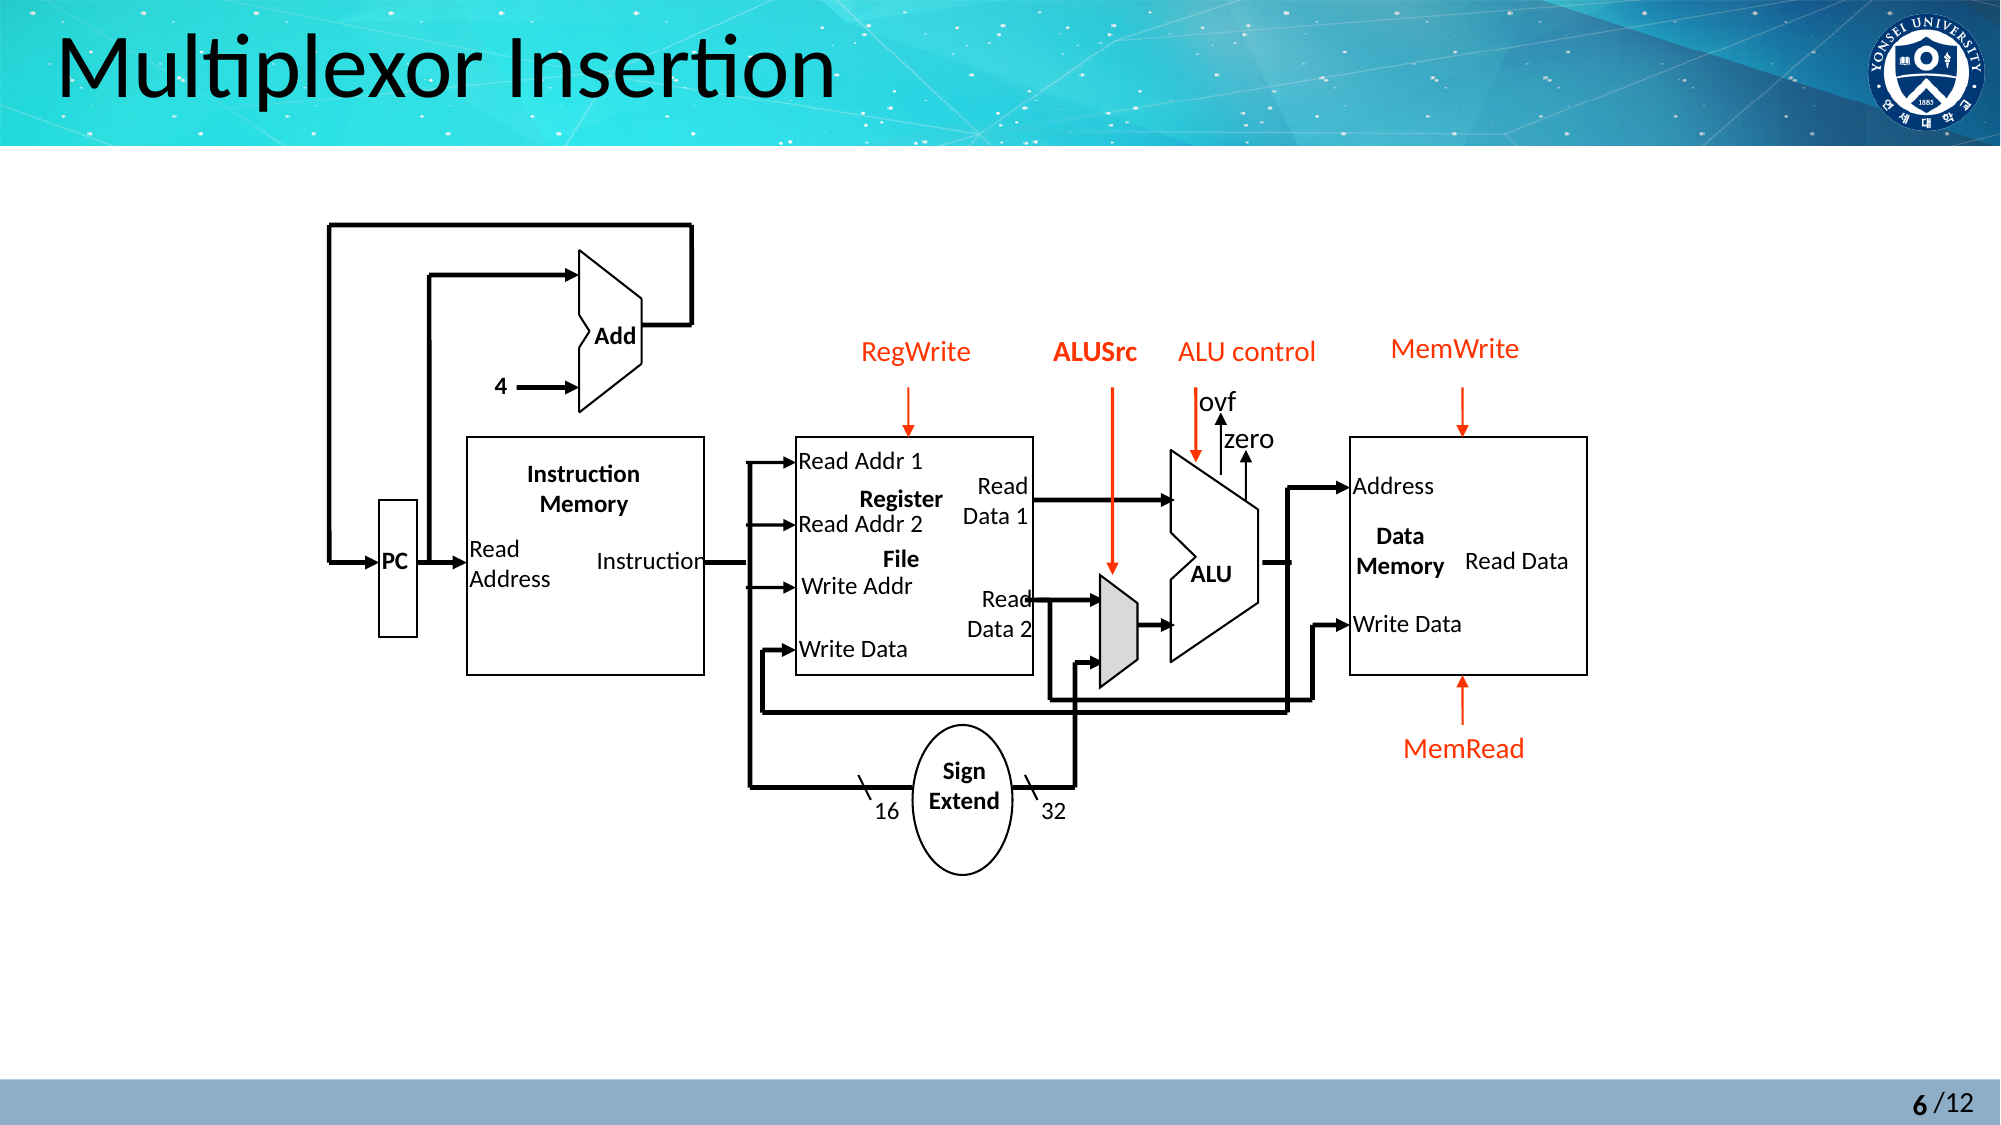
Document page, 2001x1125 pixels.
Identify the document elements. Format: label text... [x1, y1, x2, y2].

slide_number 6 [1493, 1077, 1943, 1125]
picture [0, 0, 2001, 168]
title Multiplexor Insertion [40, 10, 1958, 130]
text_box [329, 224, 1588, 875]
